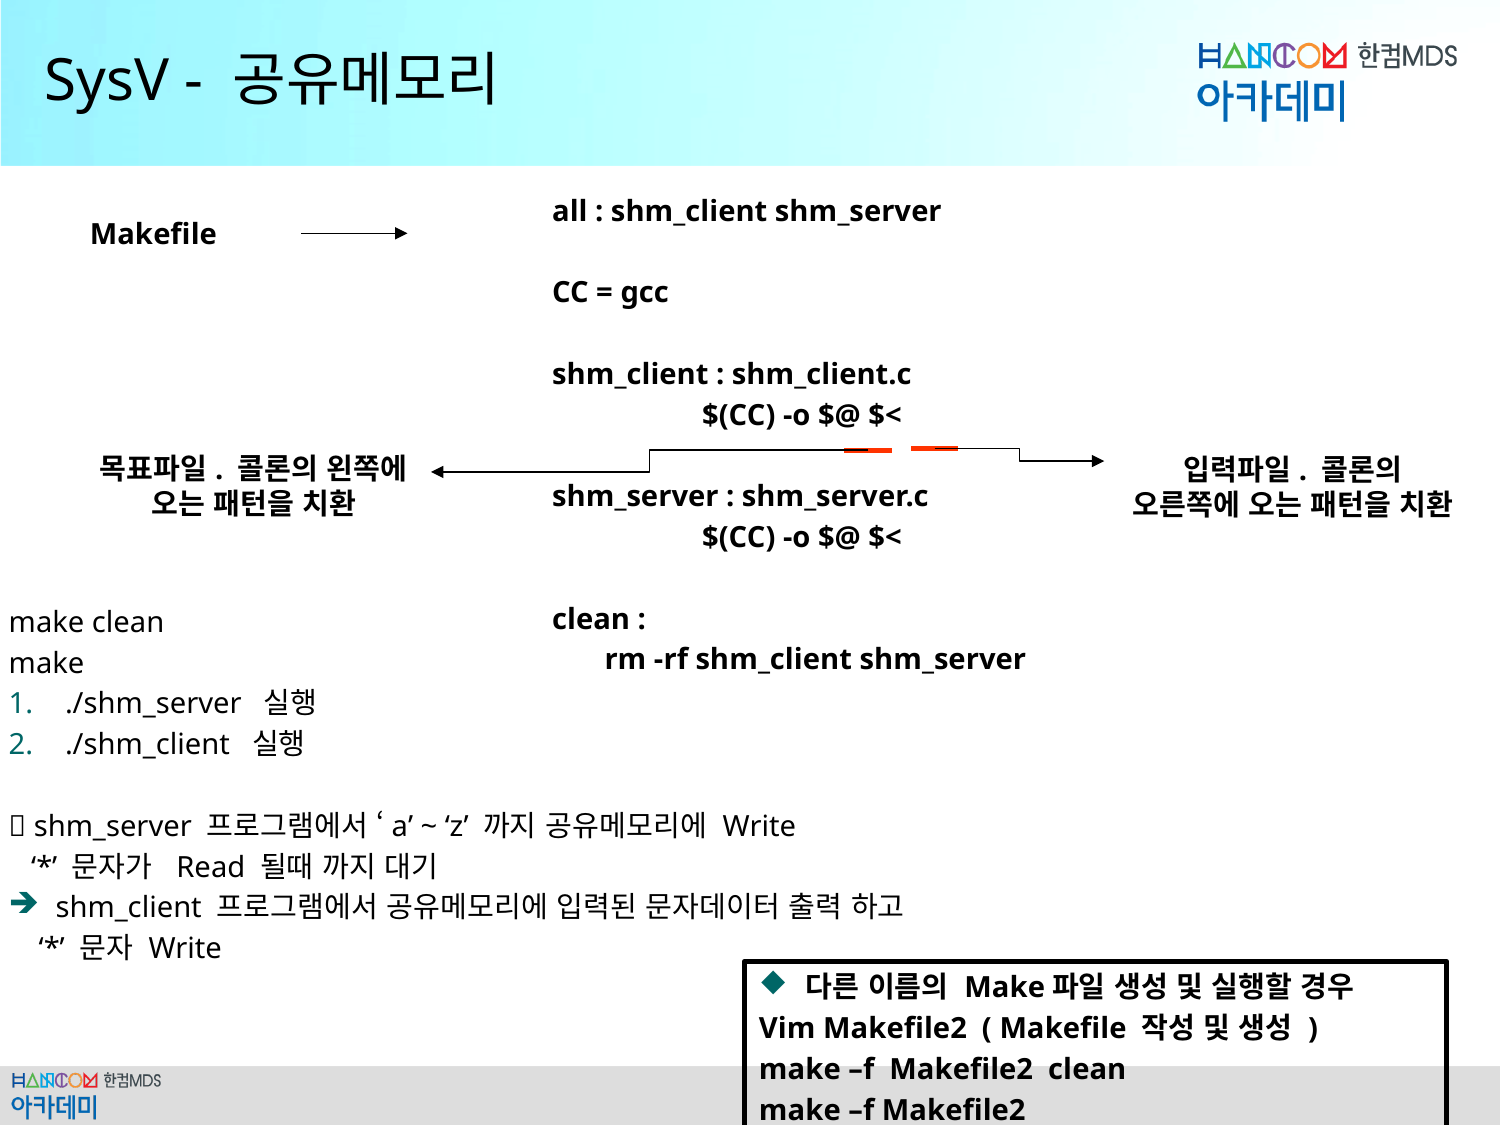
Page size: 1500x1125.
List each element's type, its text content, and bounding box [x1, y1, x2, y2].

title SysV - 공유메모리 [29, 18, 1460, 135]
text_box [430, 449, 869, 473]
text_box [934, 448, 1105, 462]
text_box make clean make ./shm_server 실행 ./shm_client 실행  shm_server 프로그램에서 ‘a’ ~ ‘z’ 까지 공유메모리에 Write ‘*’ 문자가 Read 될때 까지 대기 shm_client 프로그램에서 공유메모리에 입력된 문자데이터 출력 하고 ‘*’ 문자 Write [0, 595, 1069, 972]
text_box 입력파일. 콜론의 오른쪽에 오는 패턴을 치환 [1116, 444, 1471, 529]
text_box 목표파일. 콜론의 왼쪽에 오는 패턴을 치환 [76, 442, 432, 528]
picture [11, 1072, 161, 1120]
text_box all : shm_client shm_server CC = gcc shm_client : shm_client.c $(CC) -o $@ $< shm_server : shm_server.c $(CC) -o $@ $< clean : rm -rf shm_client shm_server [537, 184, 1388, 684]
text_box 다른 이름의 Make파일 생성 및 실행할 경우 Vim Makefile2 ( Makefile 작성 및 생성 ) make –f Makefile2 clean make –f Makefile2 [744, 961, 1447, 1125]
picture [2, 0, 1500, 166]
text_box Makefile [41, 208, 266, 258]
